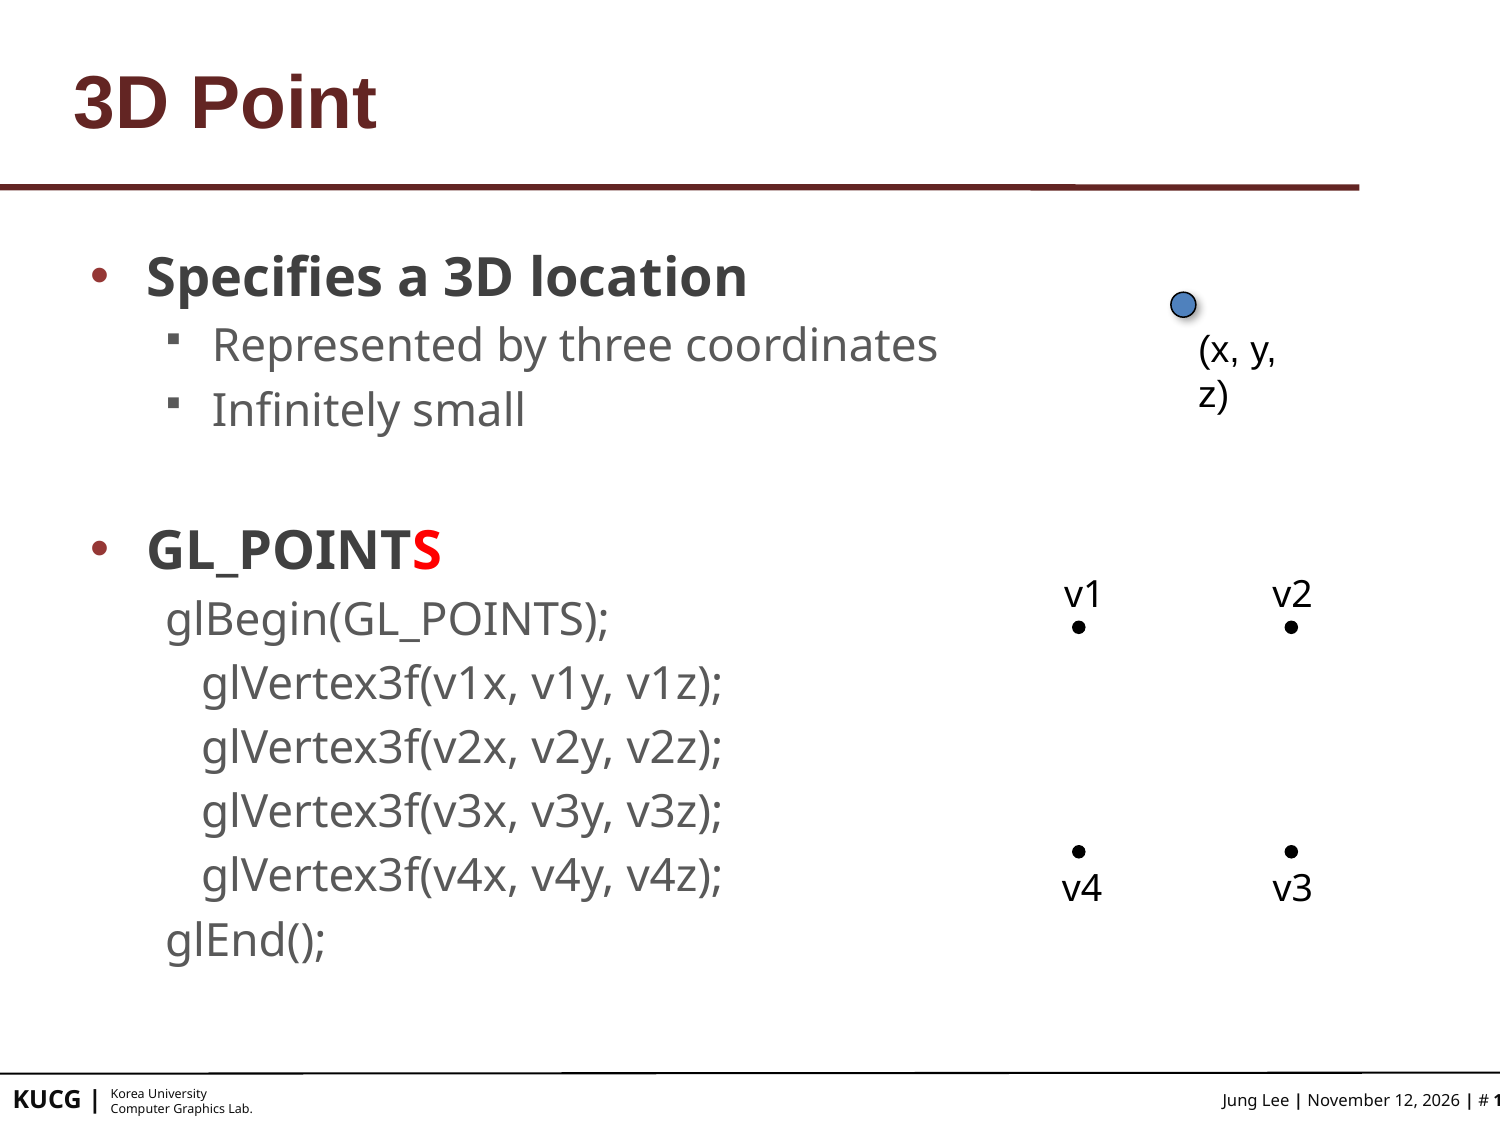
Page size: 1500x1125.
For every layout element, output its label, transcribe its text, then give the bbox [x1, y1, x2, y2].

text_box [1072, 845, 1085, 856]
text_box [1072, 622, 1085, 634]
text_box v1 [1049, 562, 1121, 622]
text_box v4 [1047, 856, 1118, 917]
text_box v2 [1257, 562, 1329, 622]
title 3D Point [44, 33, 1395, 164]
text_box [1170, 292, 1196, 318]
text_box (x, y, z) [1183, 317, 1333, 422]
list Specifies a 3D location Represented by three coordinates Infinitely small GL_POINTS glBegin(GL_POINTS); glVertex3f(v1x, v1y, v1z); glVertex3f(v2x, v2y, v2z); glVertex3f(v3x, v3y, v3z); glVertex3f(v4x, v4y, v4z); glEnd(); [75, 234, 1425, 1032]
text_box [1285, 845, 1298, 856]
text_box [1285, 622, 1298, 634]
text_box v3 [1257, 856, 1329, 917]
